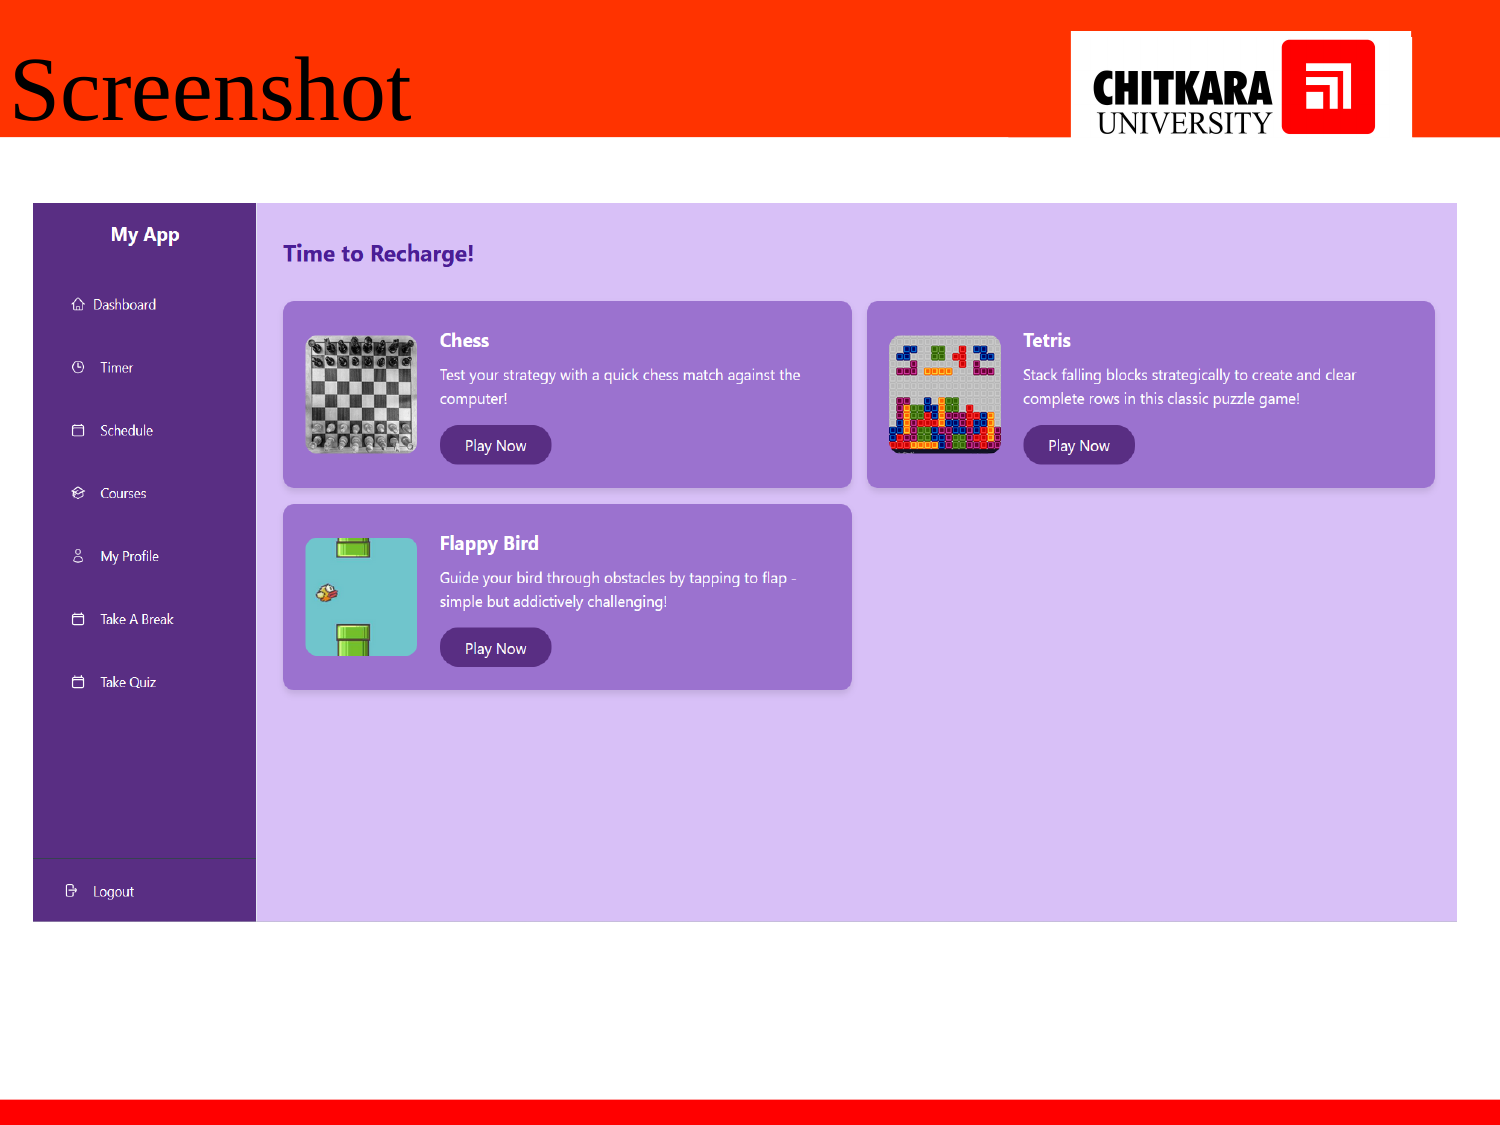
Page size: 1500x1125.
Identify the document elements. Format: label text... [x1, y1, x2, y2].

picture [1074, 37, 1390, 138]
text_box Screenshot [0, 21, 558, 147]
picture [33, 203, 1457, 922]
